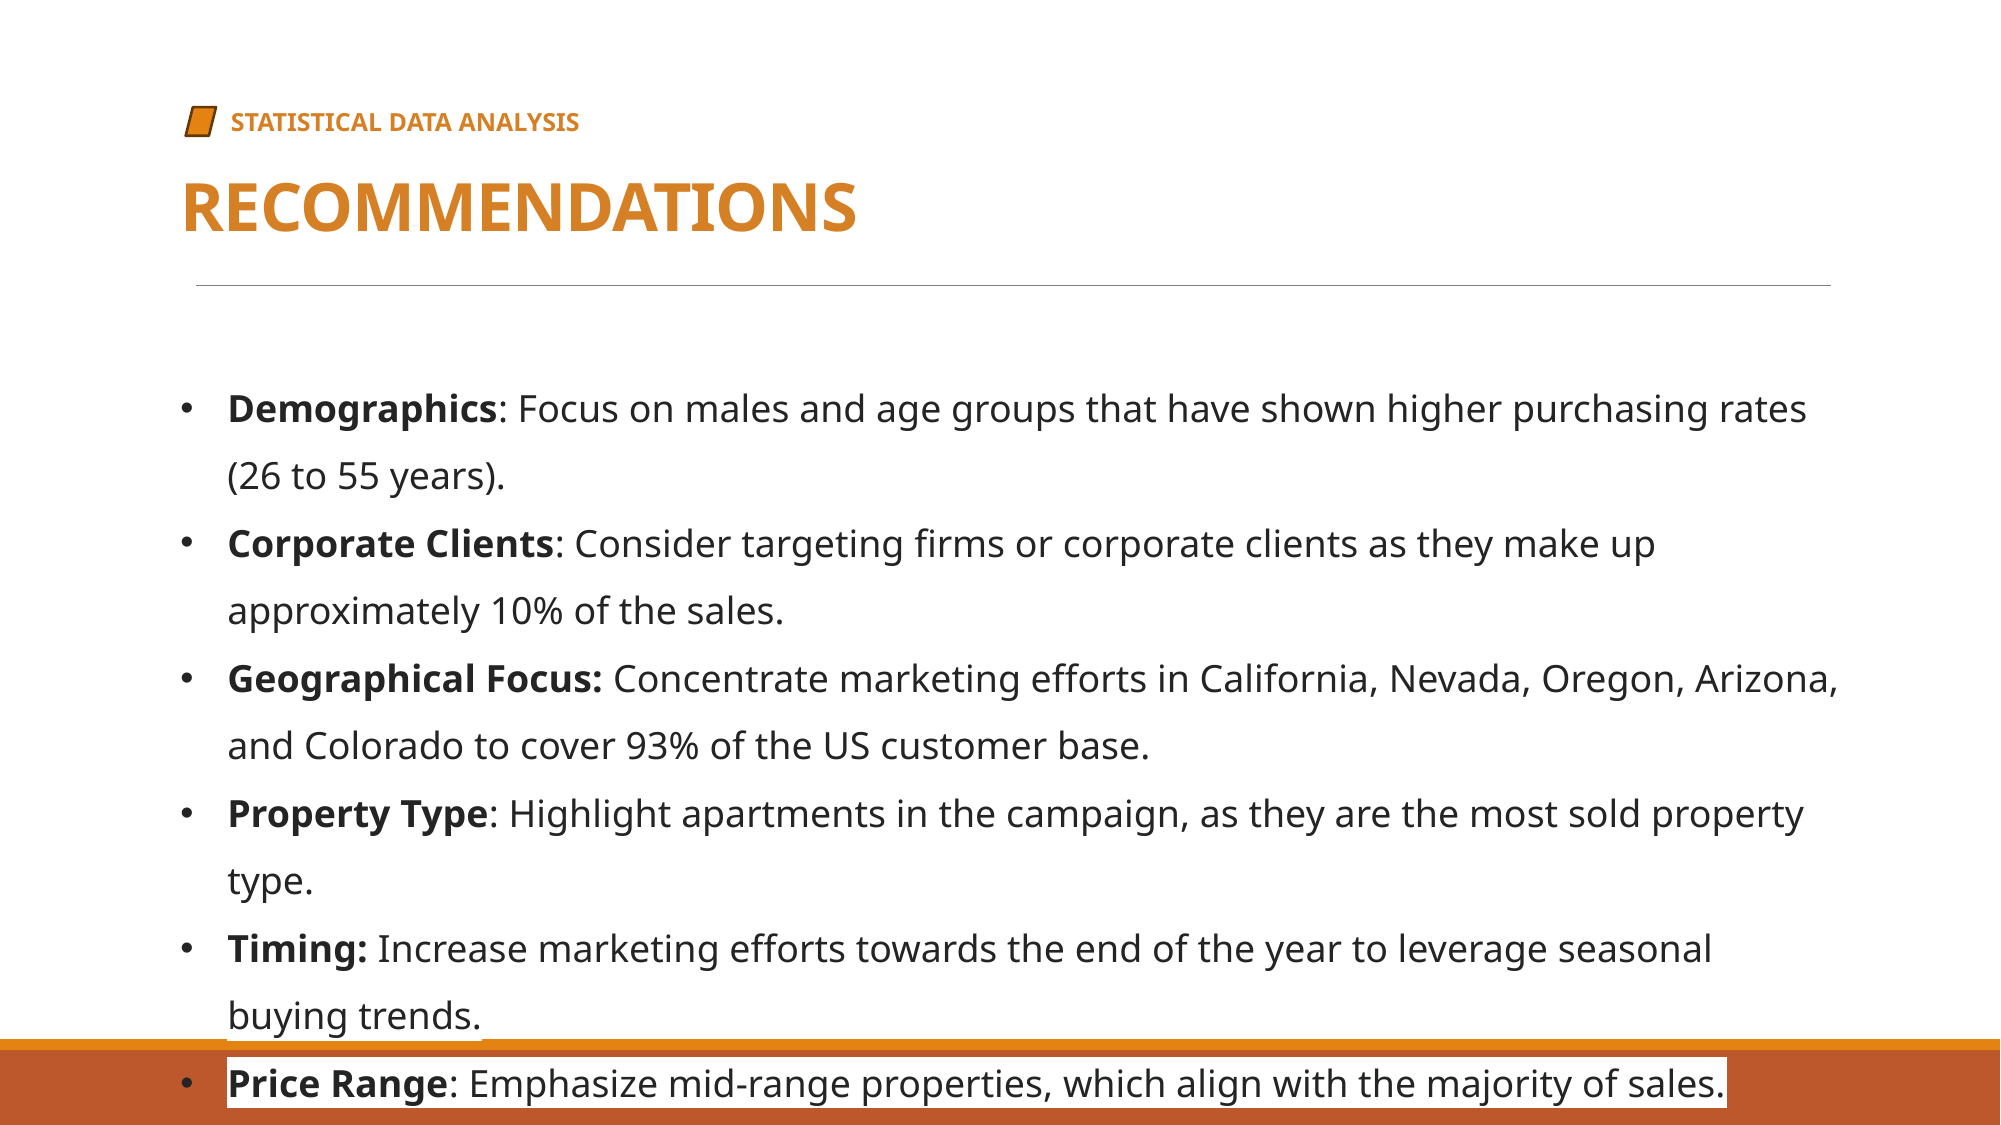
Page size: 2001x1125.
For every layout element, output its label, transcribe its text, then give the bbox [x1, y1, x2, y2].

text_box [184, 105, 218, 138]
title Recommendations [165, 162, 1830, 253]
text_box Demographics: Focus on males and age groups that have shown higher purchasing rates (26 to 55 years). Corporate Clients: Consider targeting firms or corporate clients as they make up approximately 10% of the sales. Geographical Focus: Concentrate marketing efforts in California, Nevada, Oregon, Arizona, and Colorado to cover 93% of the US customer base. Property Type: Highlight apartments in the campaign, as they are the most sold property type. Timing: Increase marketing efforts towards the end of the year to leverage seasonal buying trends. Price Range: Emphasize mid-range properties, which align with the majority of sales. [165, 354, 1856, 1112]
text_box Statistical Data Analysis [216, 98, 1217, 144]
